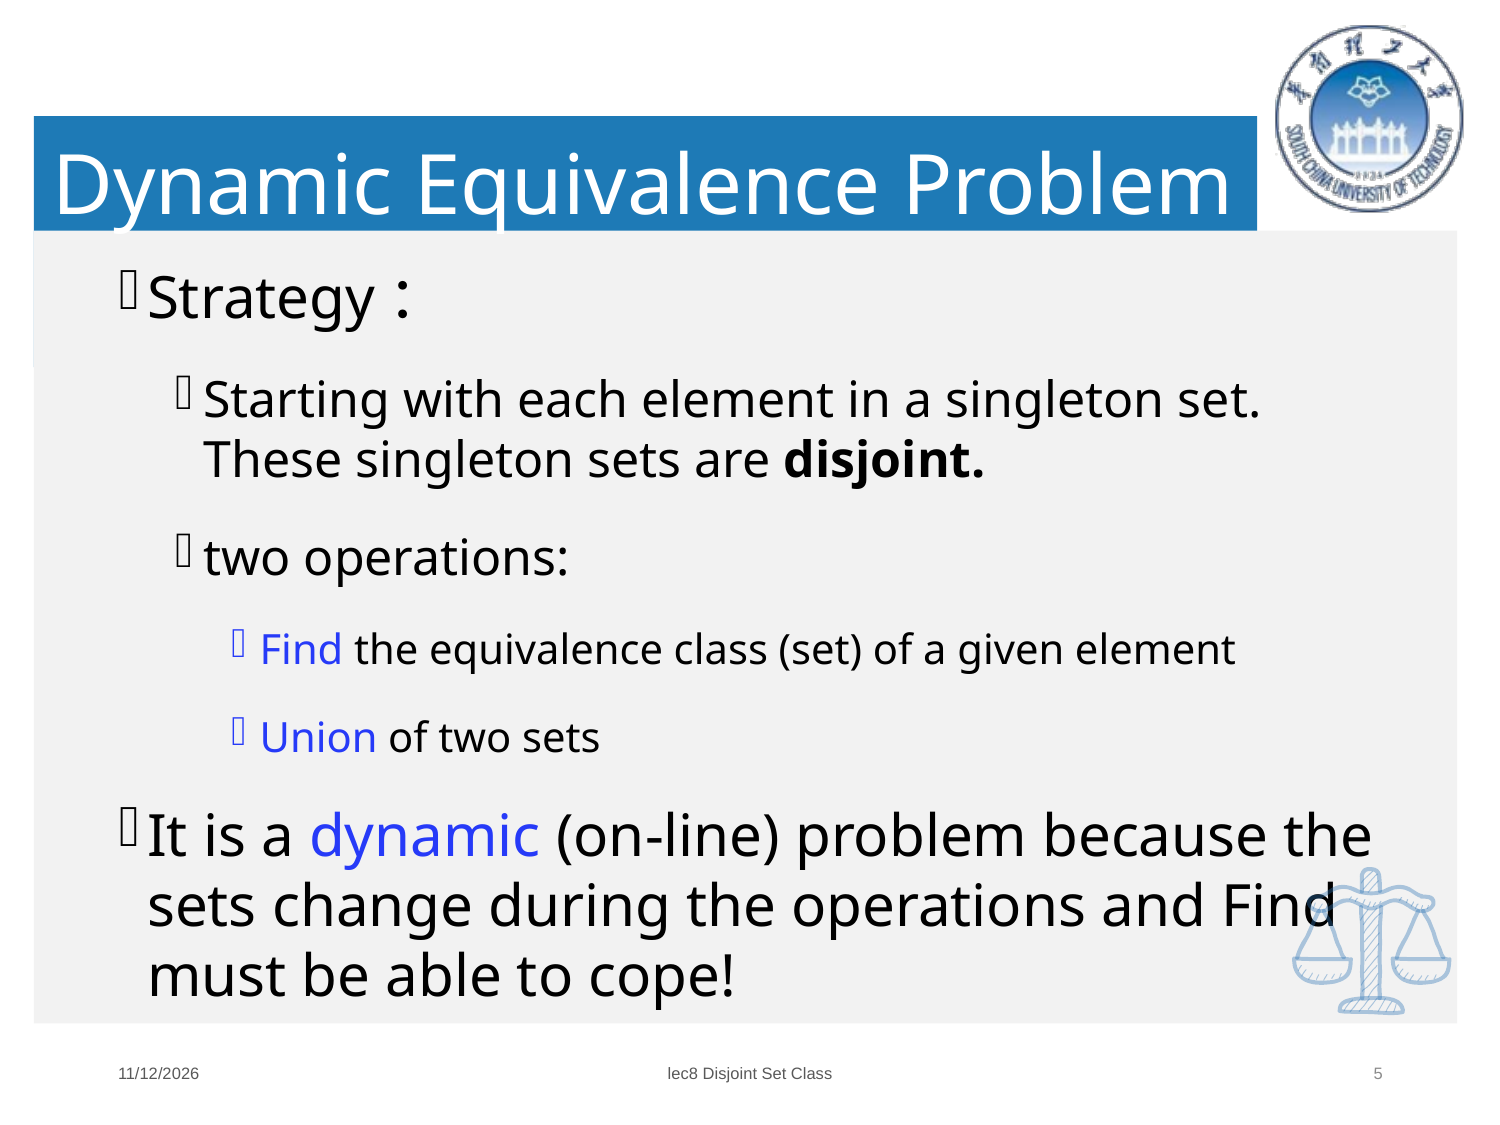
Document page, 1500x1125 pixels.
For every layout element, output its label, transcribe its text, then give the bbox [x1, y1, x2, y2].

slide_number 5 [1060, 1042, 1398, 1103]
text_box Dynamic Equivalence Problem [41, 113, 1284, 262]
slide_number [103, 1042, 441, 1103]
text_box [33, 230, 1458, 1024]
picture [1269, 18, 1472, 221]
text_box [1292, 867, 1452, 1016]
text_box [33, 115, 41, 230]
list Strategy： Starting with each element in a singleton set. These singleton sets are disjoint. two operations: Find the equivalence class (set) of a given element Union of two sets It is a dynamic (on-line) problem because the sets change during the operations and Find must be able to cope! [103, 252, 1398, 967]
footer lec8 Disjoint Set Class [496, 1042, 1004, 1103]
